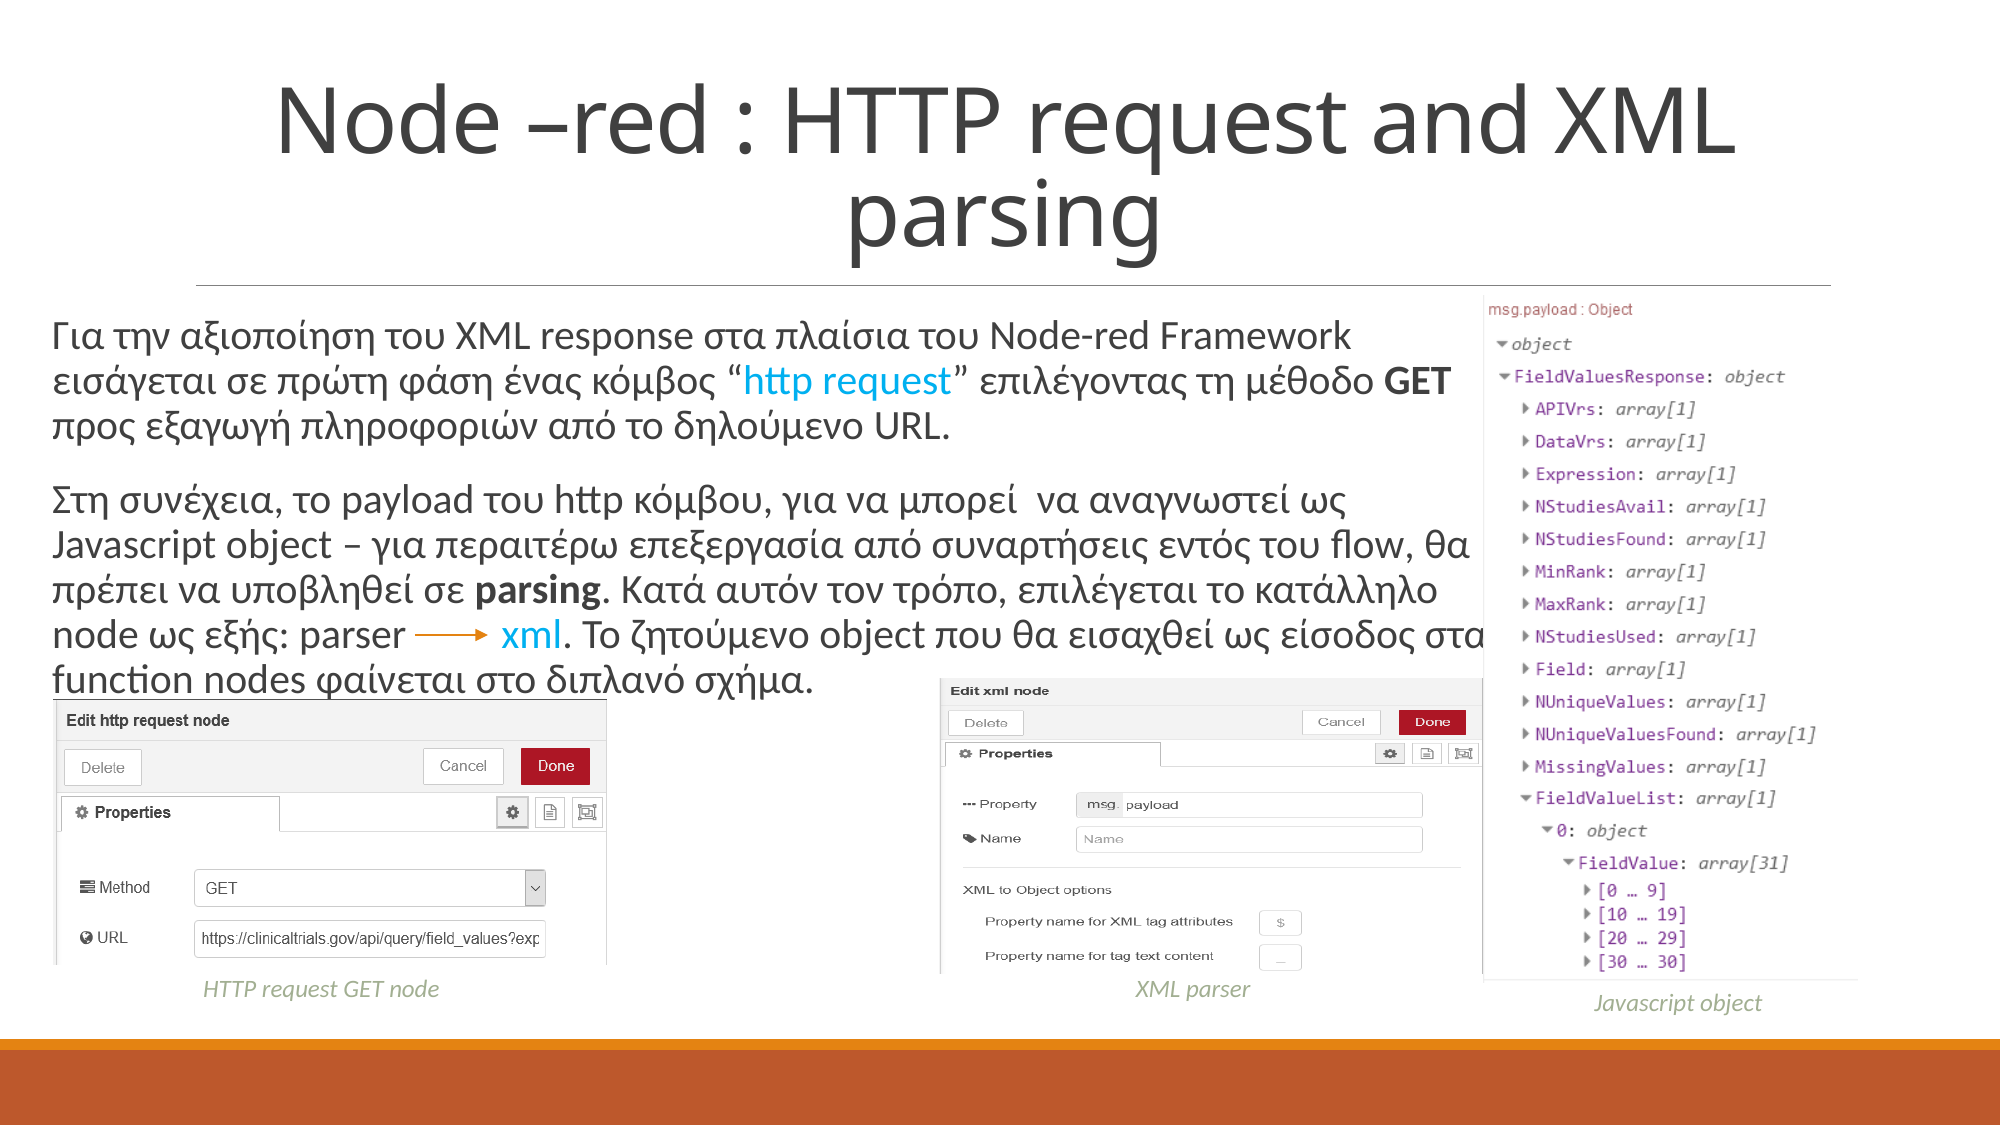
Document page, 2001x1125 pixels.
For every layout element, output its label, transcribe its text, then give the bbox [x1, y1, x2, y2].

text_box Javascript object [1512, 992, 1845, 1024]
text_box HTTP request GET node [155, 973, 488, 1011]
text_box XML parser [1026, 982, 1360, 1011]
list Για την αξιοποίηση του XML response στα πλαίσια του Node-red Framework εισάγεται σε πρώτη φάση ένας κόμβος “http request” επιλέγοντας τη μέθοδο GET προς εξαγωγή πληροφοριών από το δηλούμενο URL. Στη συνέχεια, το payload του http κόμβου, για να μπορεί να αναγνωστεί ως Javascript object – για περαιτέρω επεξεργασία από συναρτήσεις εντός του flow, θα πρέπει να υποβληθεί σε parsing. Κατά αυτόν τον τρόπο, επιλέγεται το κατάλληλο node ως εξής: parser xml. To ζητούμενο object που θα εισαχθεί ως είσοδος στα function nodes φαίνεται στο διπλανό σχήμα. [37, 305, 1480, 966]
picture [53, 699, 608, 966]
title Node –red : HTTP request and XML parsing [180, 35, 1830, 274]
picture [938, 294, 1859, 984]
